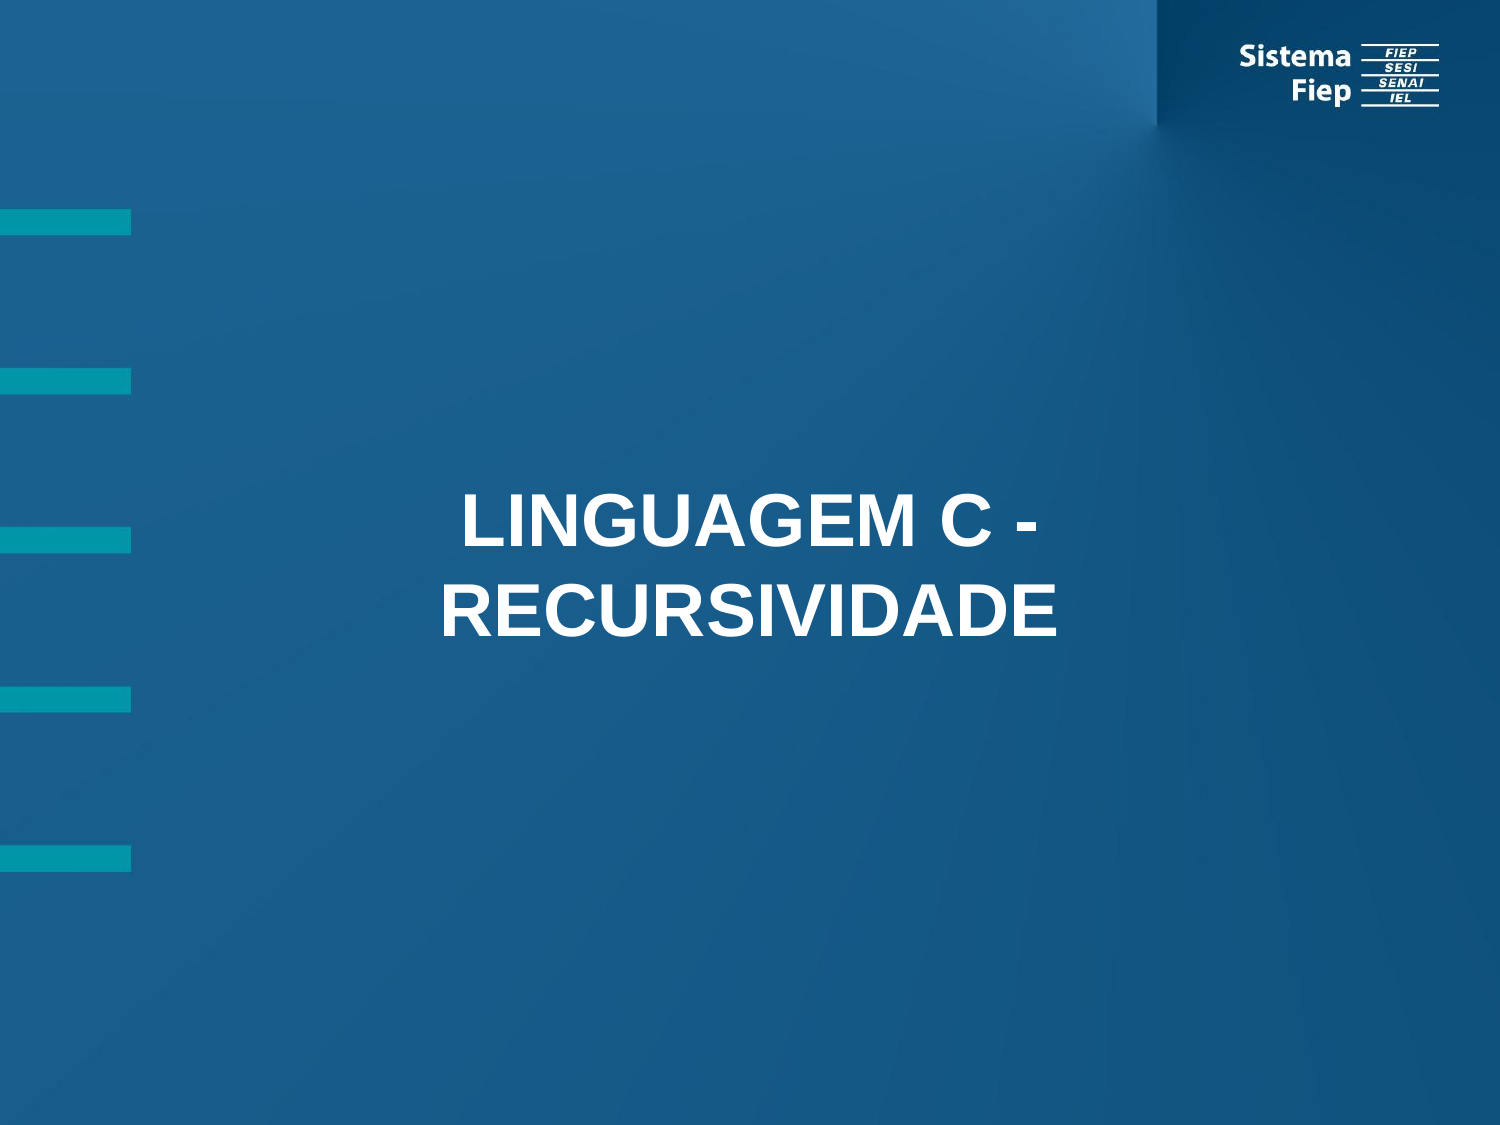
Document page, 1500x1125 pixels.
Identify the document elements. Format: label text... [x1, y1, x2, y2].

picture [0, 687, 130, 711]
picture [0, 0, 1500, 1125]
text_box LINGUAGEM C - RECURSIVIDADE [232, 463, 1268, 659]
picture [0, 210, 130, 234]
